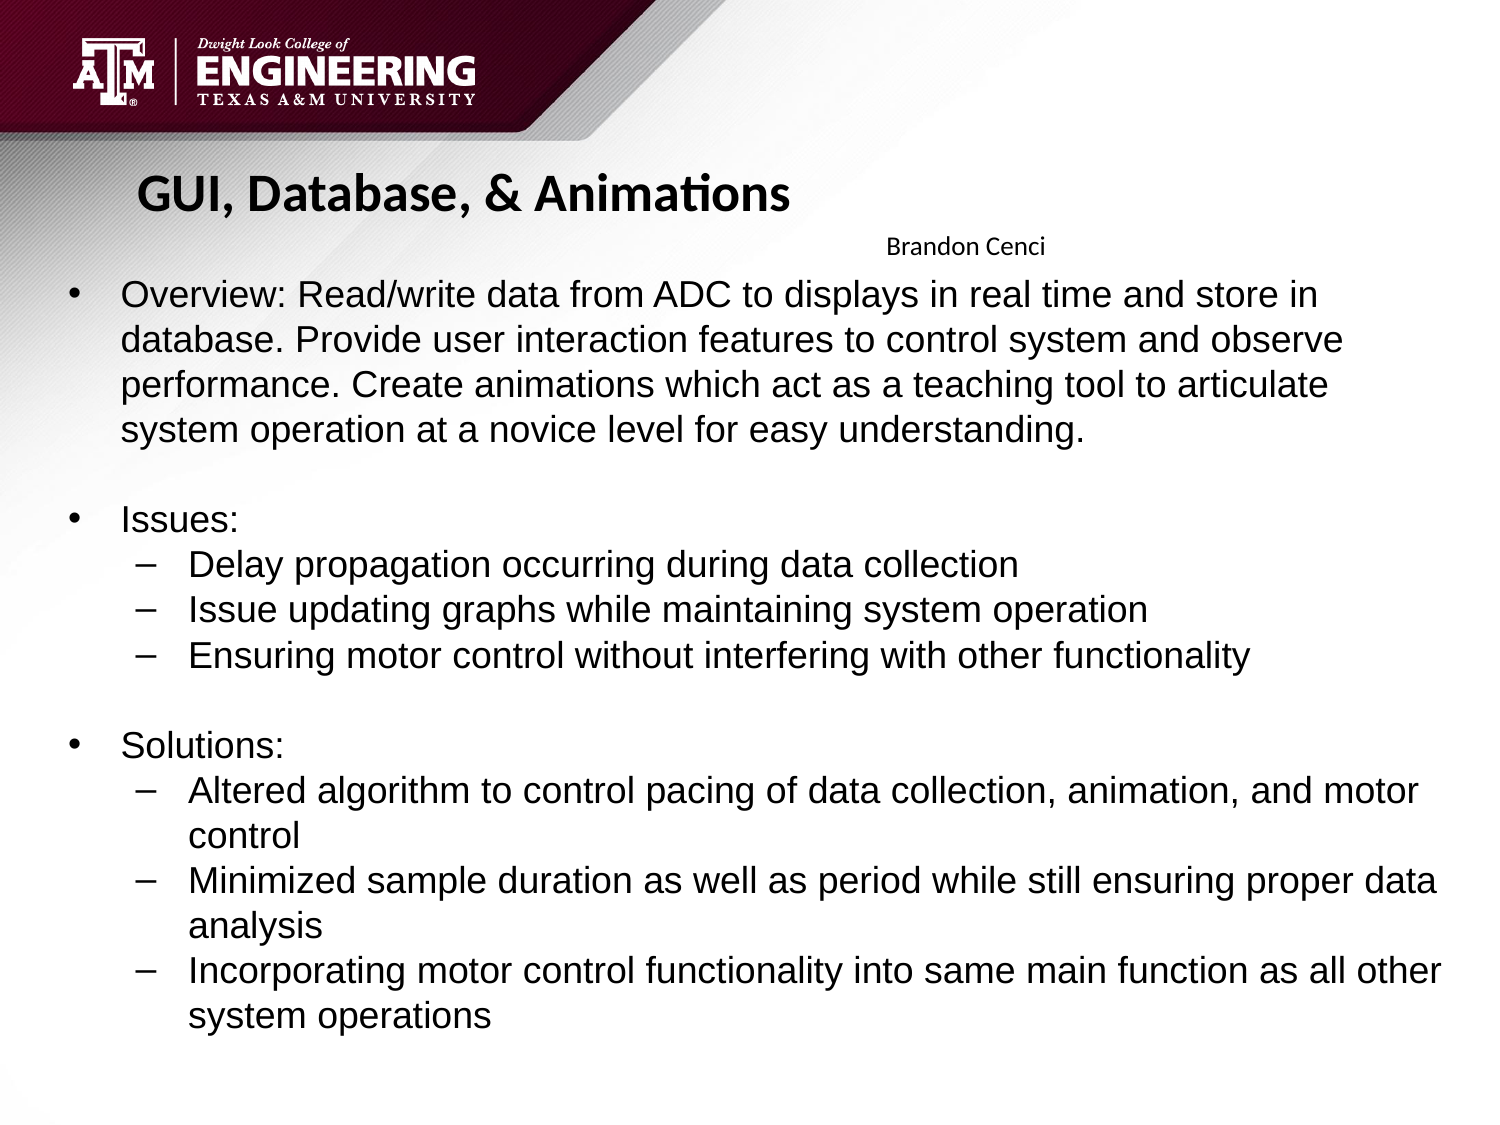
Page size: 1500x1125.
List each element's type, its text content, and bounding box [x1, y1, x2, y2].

list Overview: Read/write data from ADC to displays in real time and store in database. Provide user interaction features to control system and observe performance. Create animations which act as a teaching tool to articulate system operation at a novice level for easy understanding. Issues: Delay propagation occurring during data collection Issue updating graphs while maintaining system operation Ensuring motor control without interfering with other functionality Solutions: Altered algorithm to control pacing of data collection, animation, and motor control Minimized sample duration as well as period while still ensuring proper data analysis Incorporating motor control functionality into same main function as all other system operations [38, 201, 1462, 1049]
picture [0, 0, 1500, 1125]
text_box GUI, Database, & Animations Brandon Cenci [50, 149, 1425, 201]
